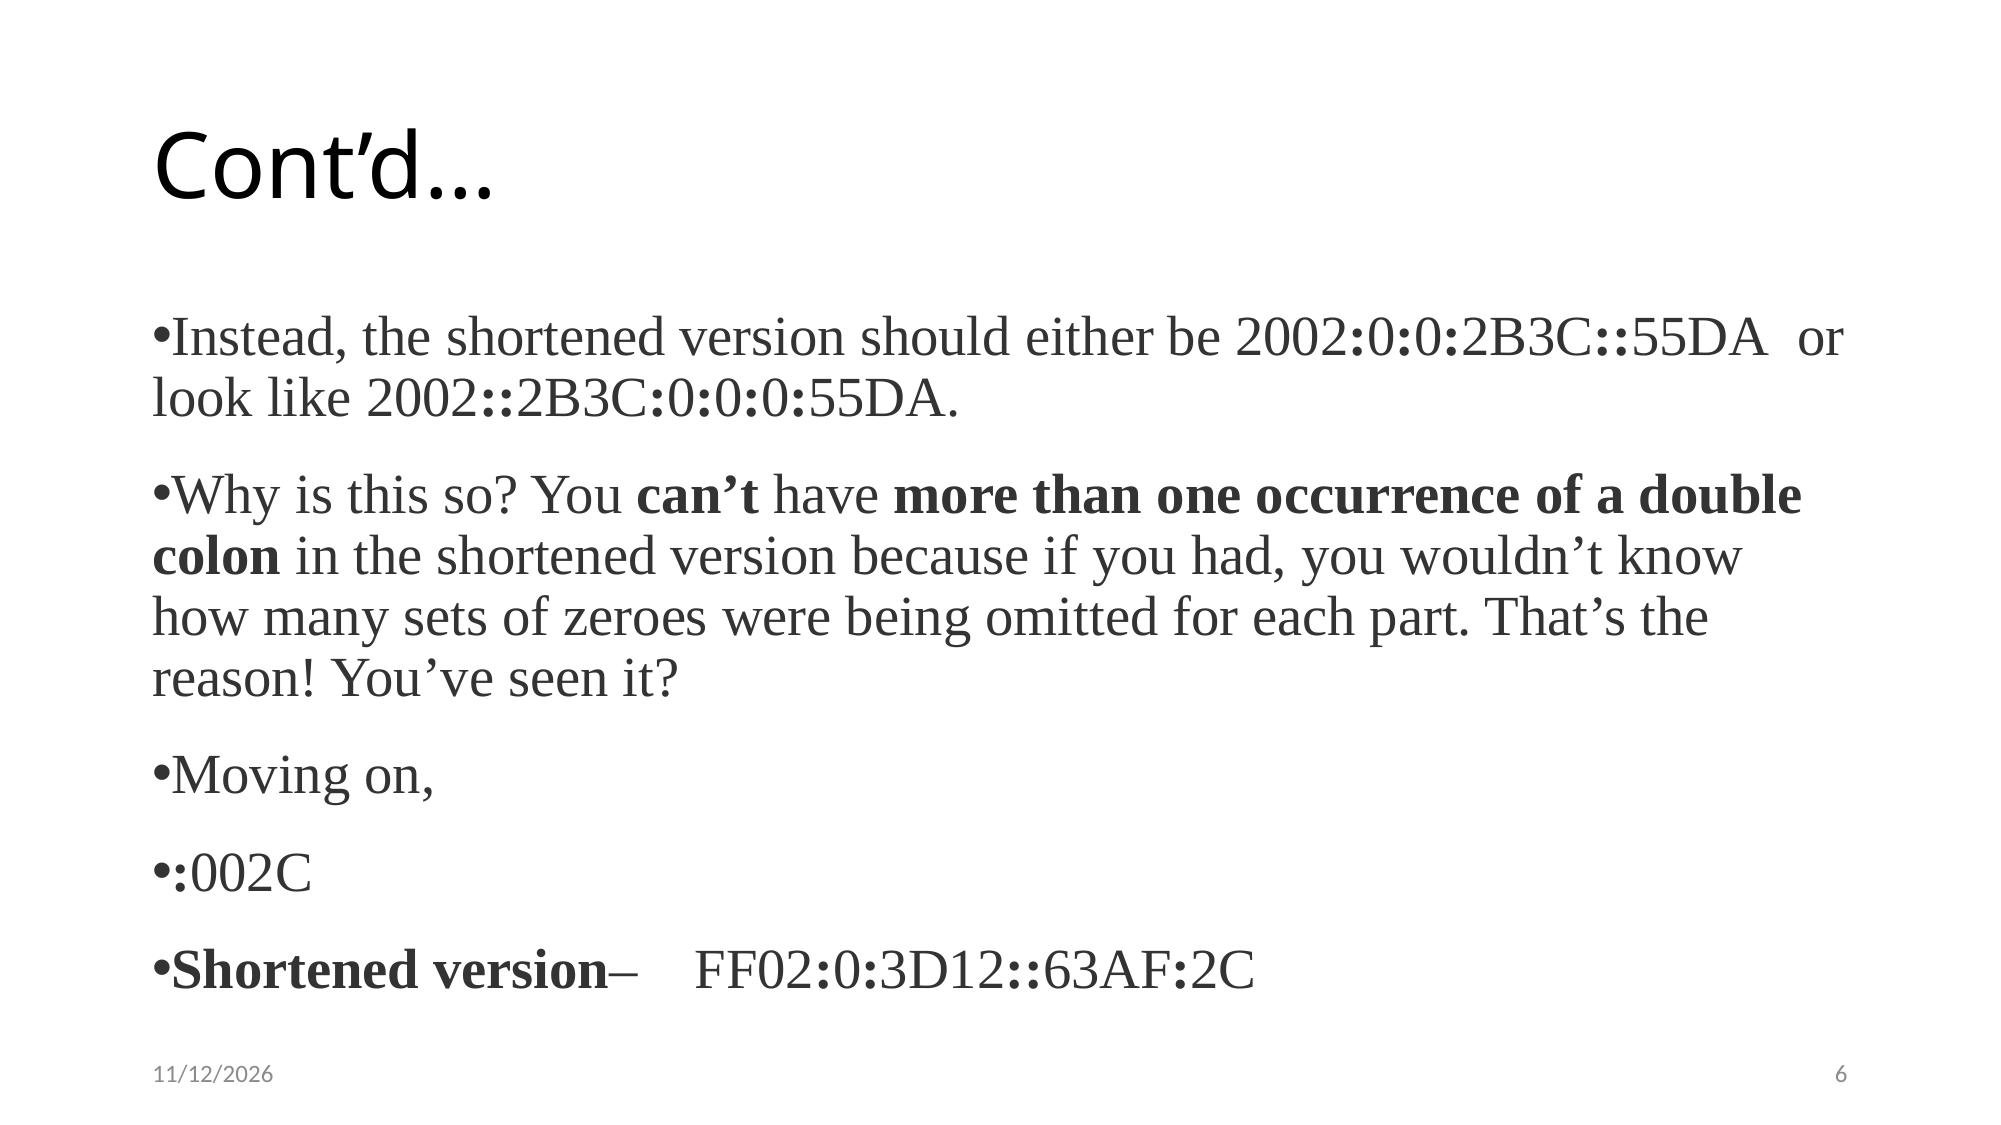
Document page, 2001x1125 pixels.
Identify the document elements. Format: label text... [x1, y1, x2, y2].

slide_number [137, 1042, 588, 1103]
slide_number 6 [1412, 1042, 1863, 1103]
title Cont’d… [137, 59, 1863, 278]
list Instead, the shortened version should either be 2002:0:0:2B3C::55DA or look like 2002::2B3C:0:0:0:55DA. Why is this so? You can’t have more than one occurrence of a double colon in the shortened version because if you had, you wouldn’t know how many sets of zeroes were being omitted for each part. That’s the reason! You’ve seen it? Moving on, :002C Shortened version– FF02:0:3D12::63AF:2C [137, 299, 1863, 1014]
